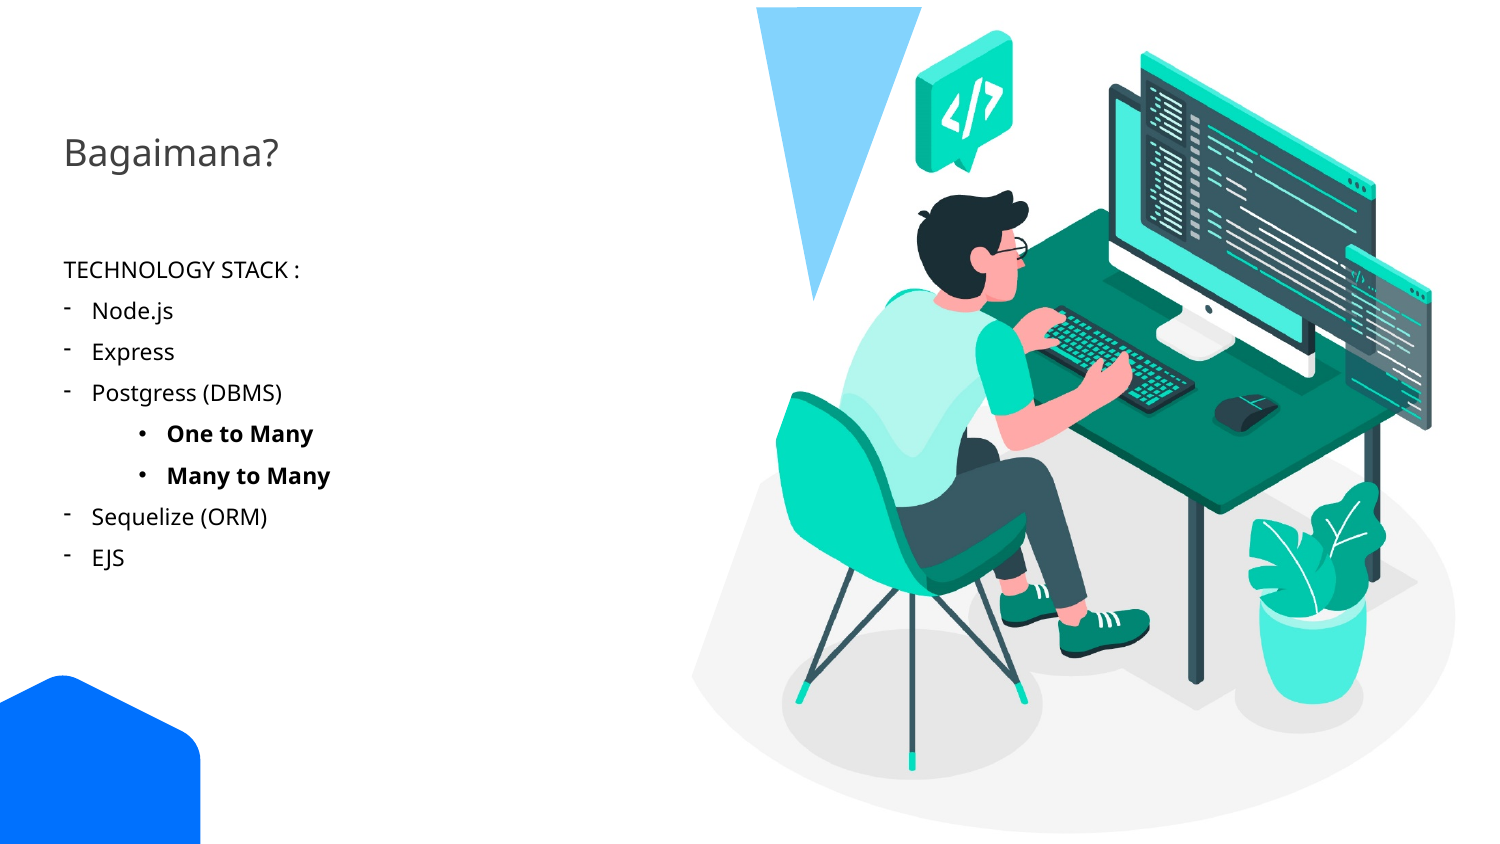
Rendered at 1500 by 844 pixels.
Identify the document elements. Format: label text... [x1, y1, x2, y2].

text_box Bagaimana? [48, 121, 425, 181]
text_box TECHNOLOGY STACK : Node.js Express Postgress (DBMS) One to Many Many to Many Sequelize (ORM) EJS [48, 234, 624, 661]
text_box [0, 673, 203, 844]
picture [631, 0, 1500, 844]
